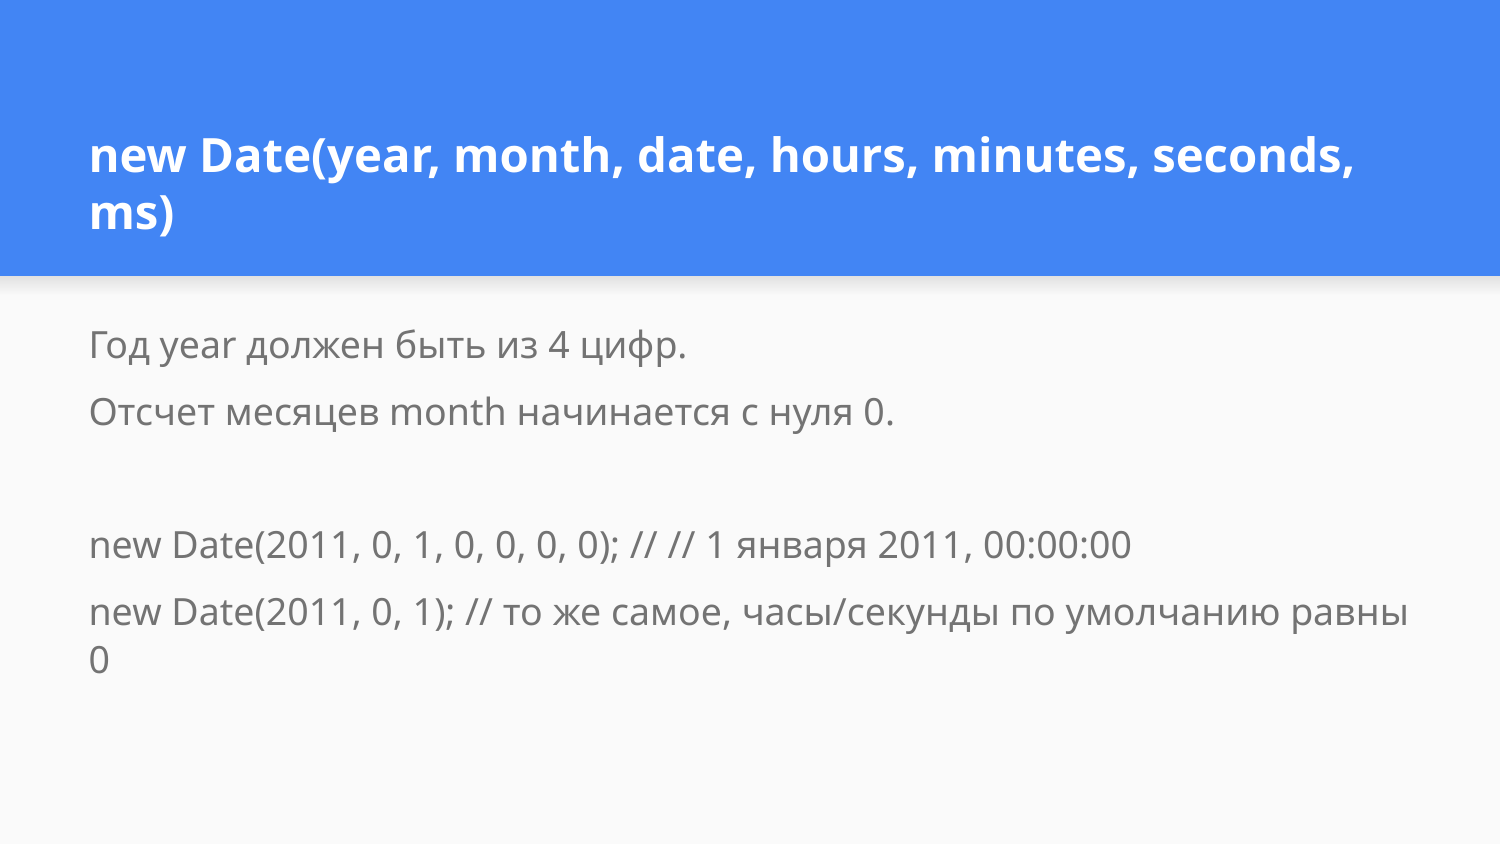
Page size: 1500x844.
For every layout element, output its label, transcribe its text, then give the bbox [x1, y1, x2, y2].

list Год year должен быть из 4 цифр. Отсчет месяцев month начинается с нуля 0. new Date(2011, 0, 1, 0, 0, 0, 0); // // 1 января 2011, 00:00:00 new Date(2011, 0, 1); // то же самое, часы/секунды по умолчанию равны 0 [77, 314, 1427, 760]
title new Date(year, month, date, hours, minutes, seconds, ms) [77, 121, 1427, 248]
